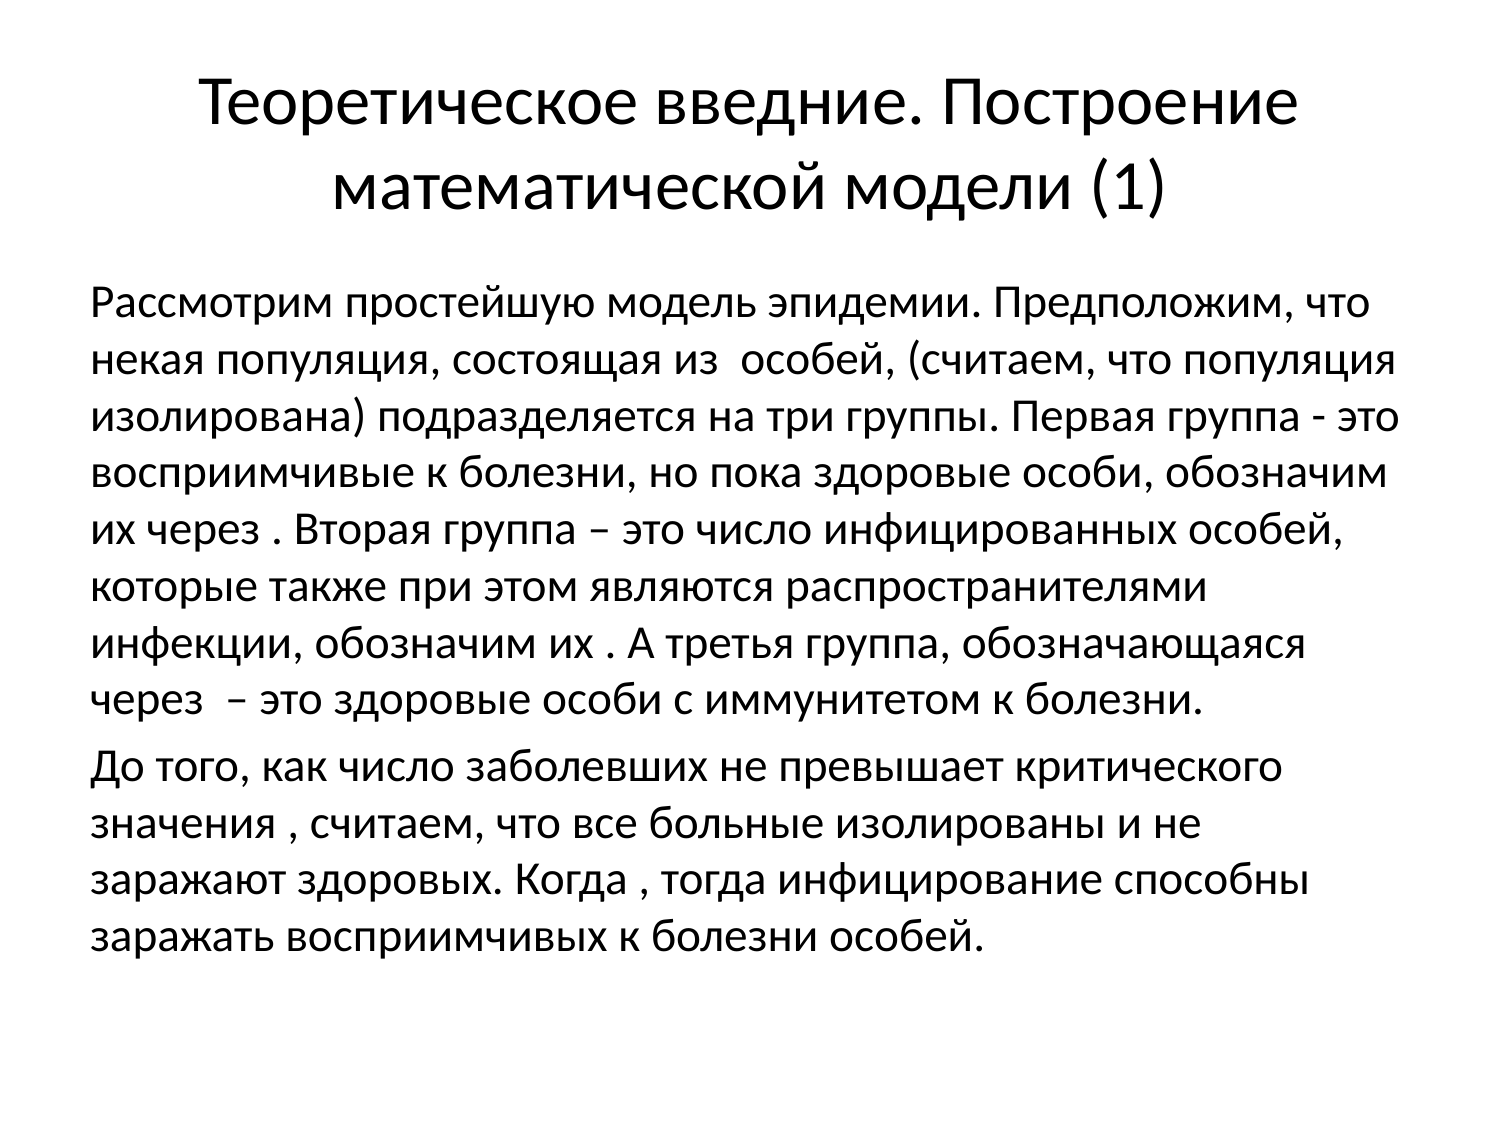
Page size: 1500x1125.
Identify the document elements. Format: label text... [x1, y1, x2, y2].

title Теоретическое введние. Построение математической модели (1) [75, 45, 1425, 233]
